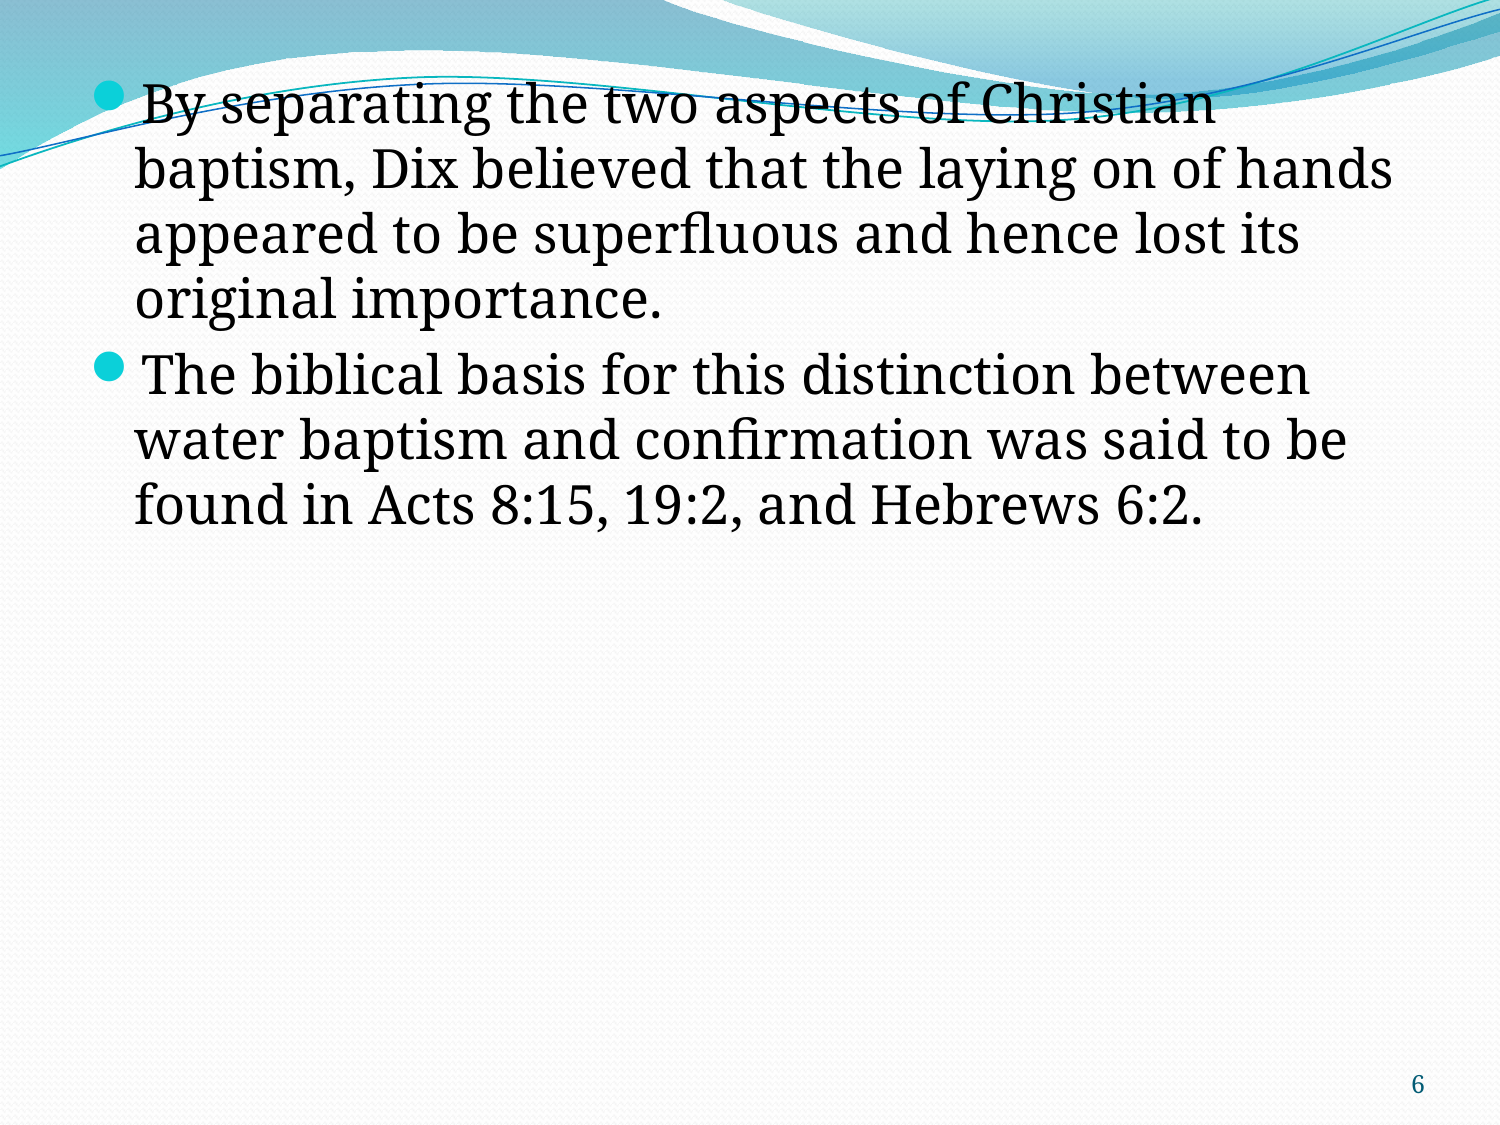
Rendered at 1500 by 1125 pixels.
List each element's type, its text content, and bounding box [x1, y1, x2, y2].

list By separating the two aspects of Christian baptism, Dix believed that the laying on of hands appeared to be superfluous and hence lost its original importance. The biblical basis for this distinction between water baptism and confirmation was said to be found in Acts 8:15, 19:2, and Hebrews 6:2. [75, 62, 1425, 1005]
slide_number 6 [1299, 1042, 1425, 1103]
